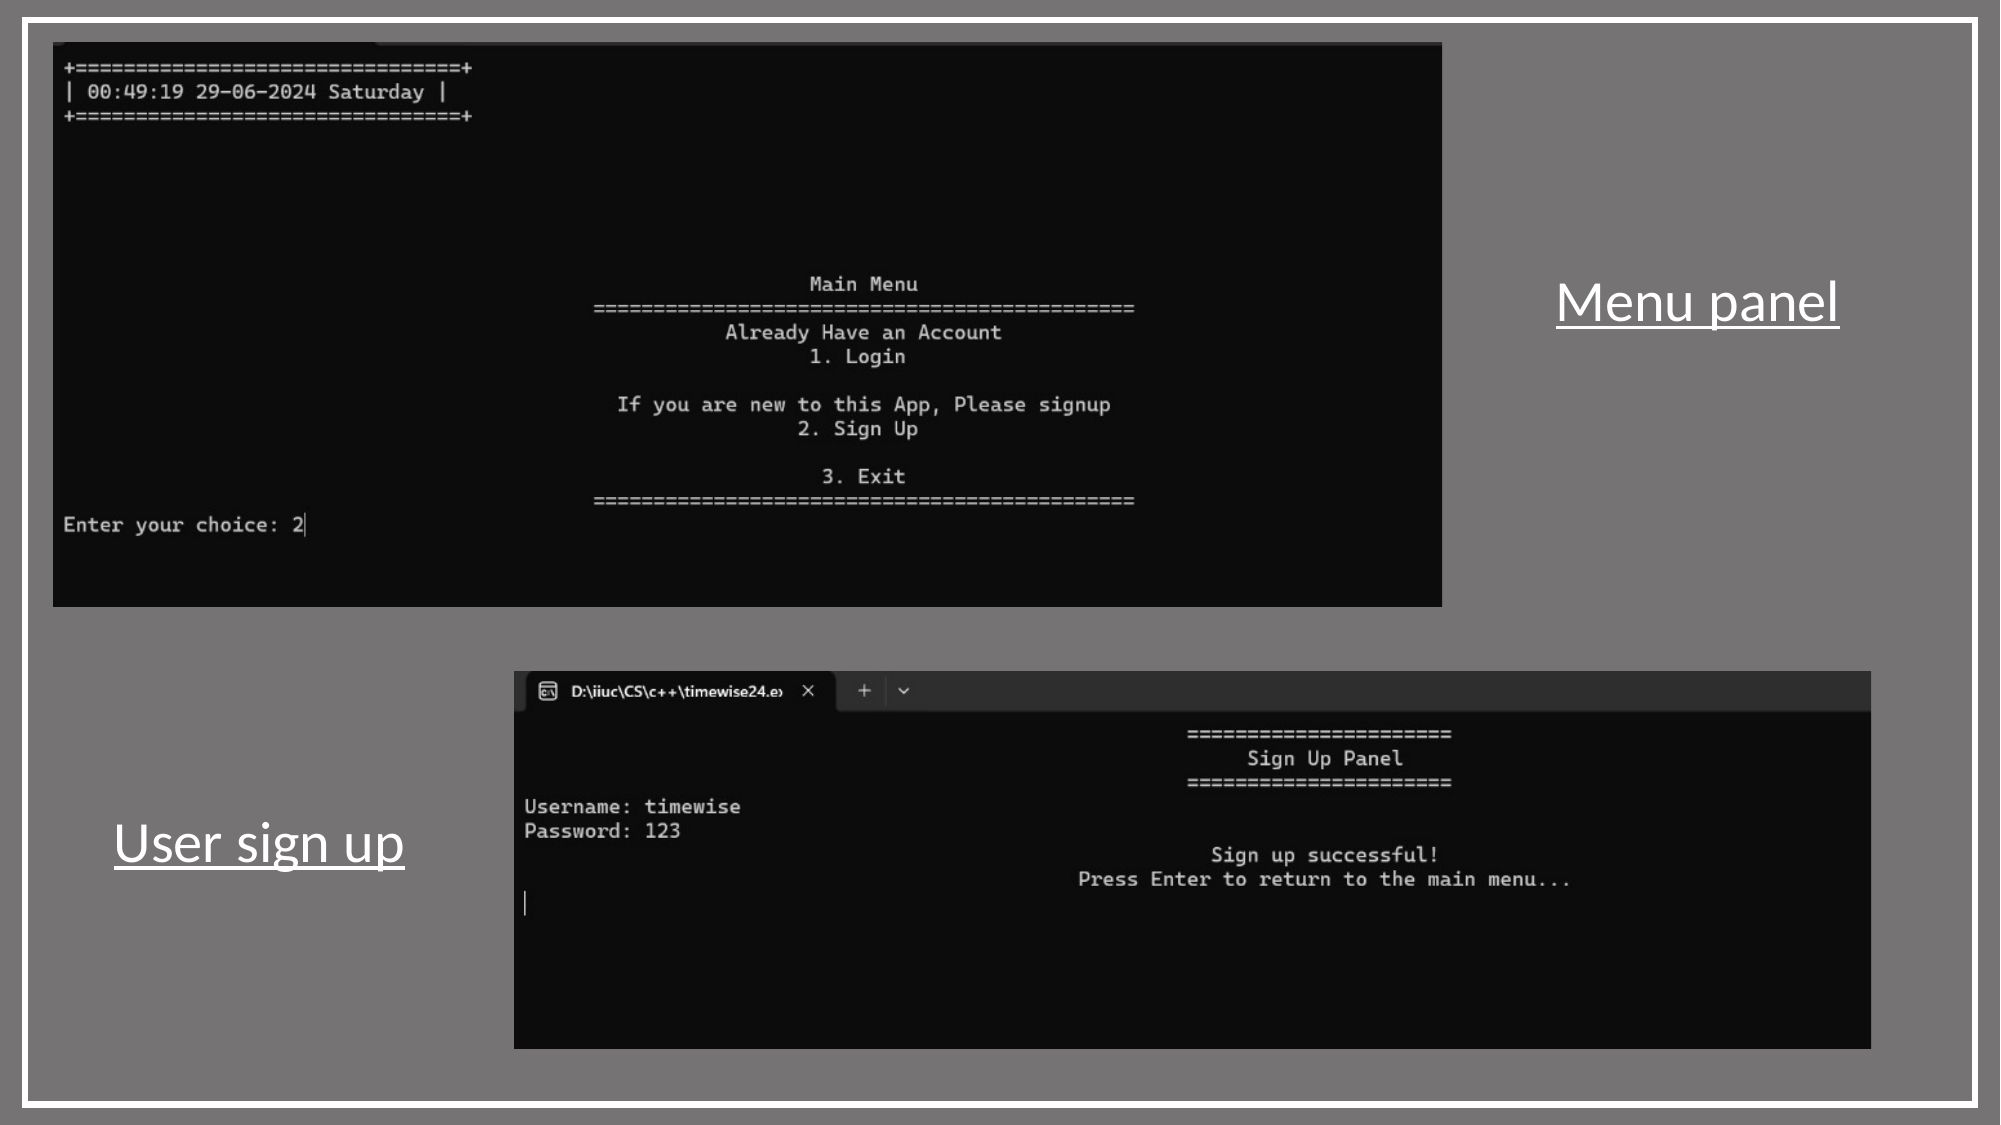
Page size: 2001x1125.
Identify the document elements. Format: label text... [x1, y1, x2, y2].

text_box Menu panel [1541, 256, 1856, 341]
text_box User sign up [99, 796, 420, 882]
picture [53, 42, 1443, 607]
picture [513, 671, 1872, 1049]
